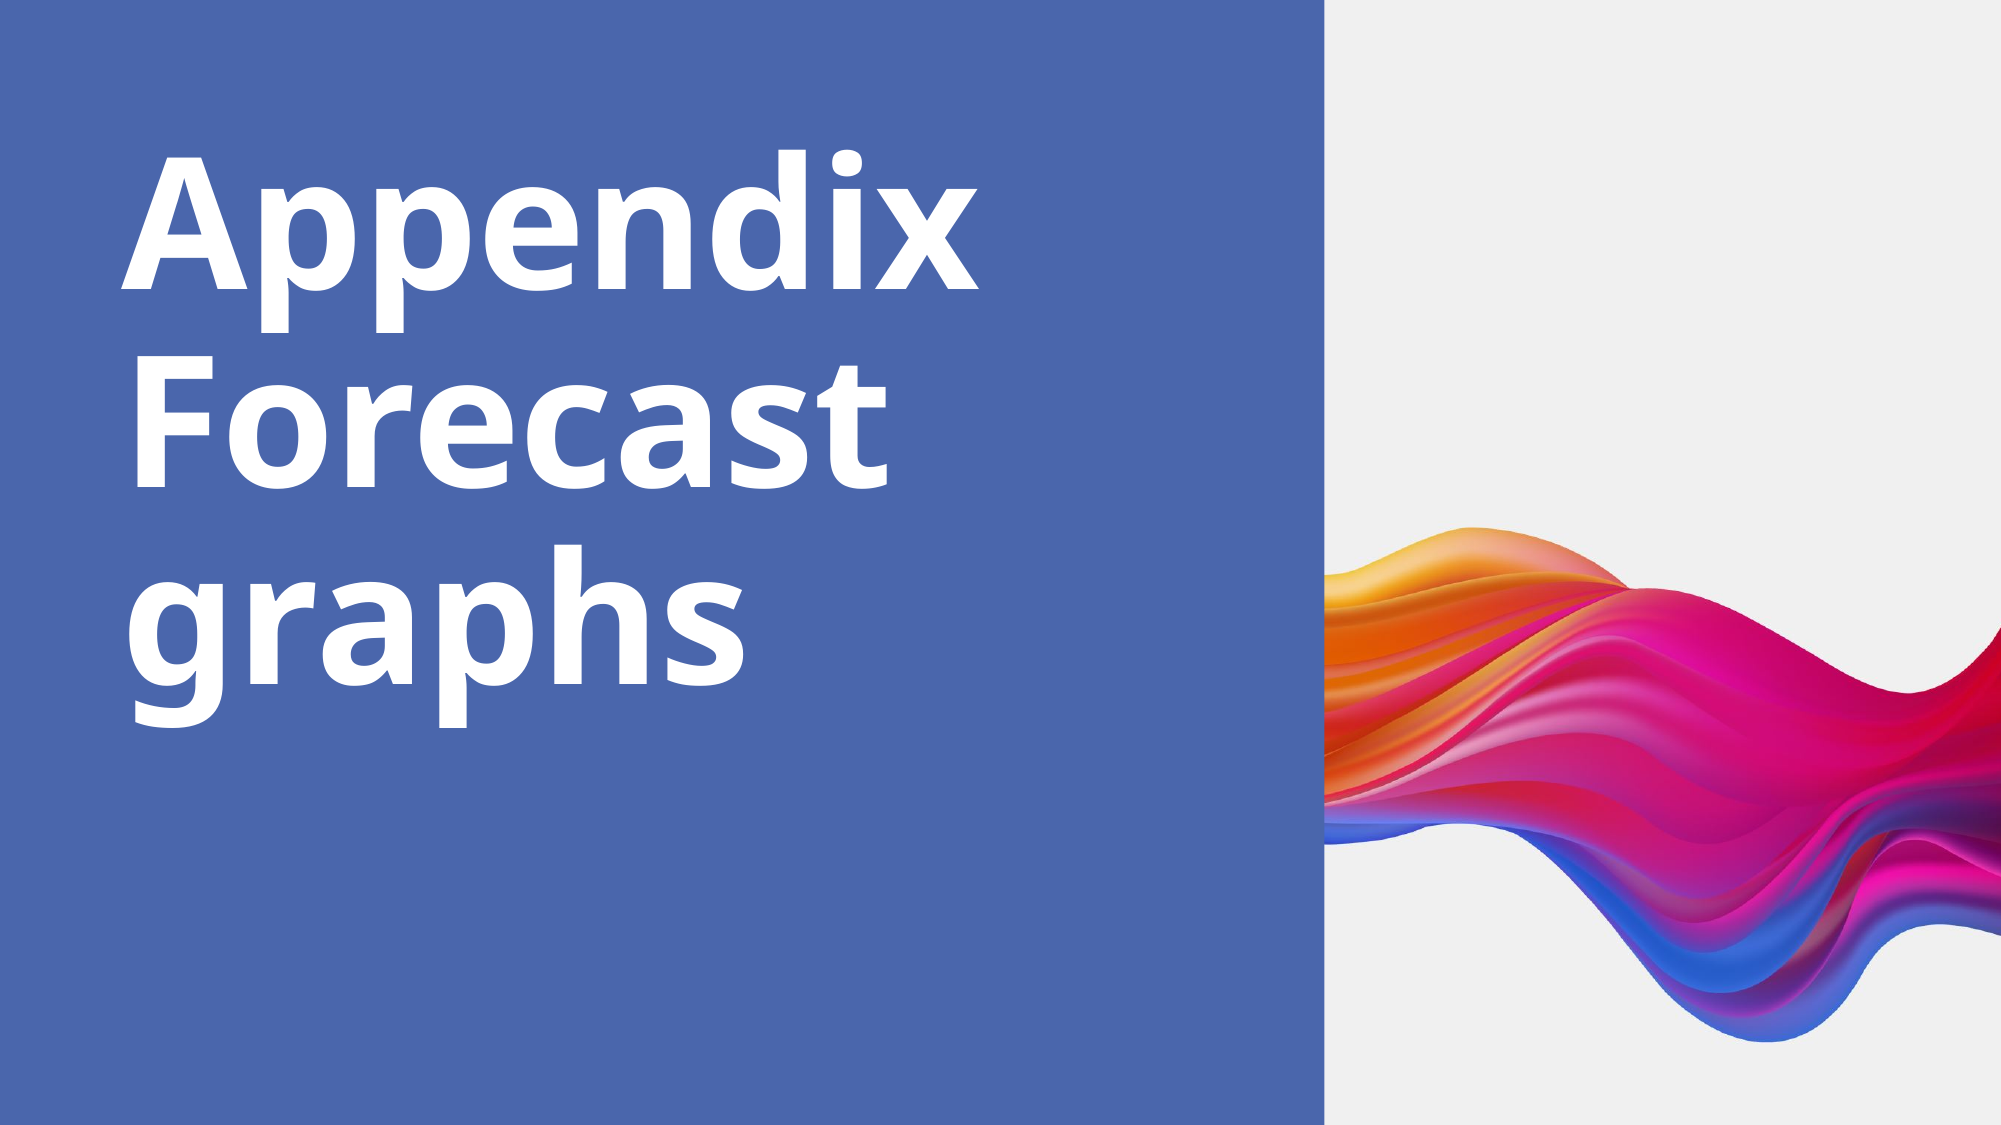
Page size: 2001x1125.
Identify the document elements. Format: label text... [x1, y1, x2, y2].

picture [1324, 0, 2001, 1125]
title Appendix Forecast graphs [106, 123, 1225, 762]
